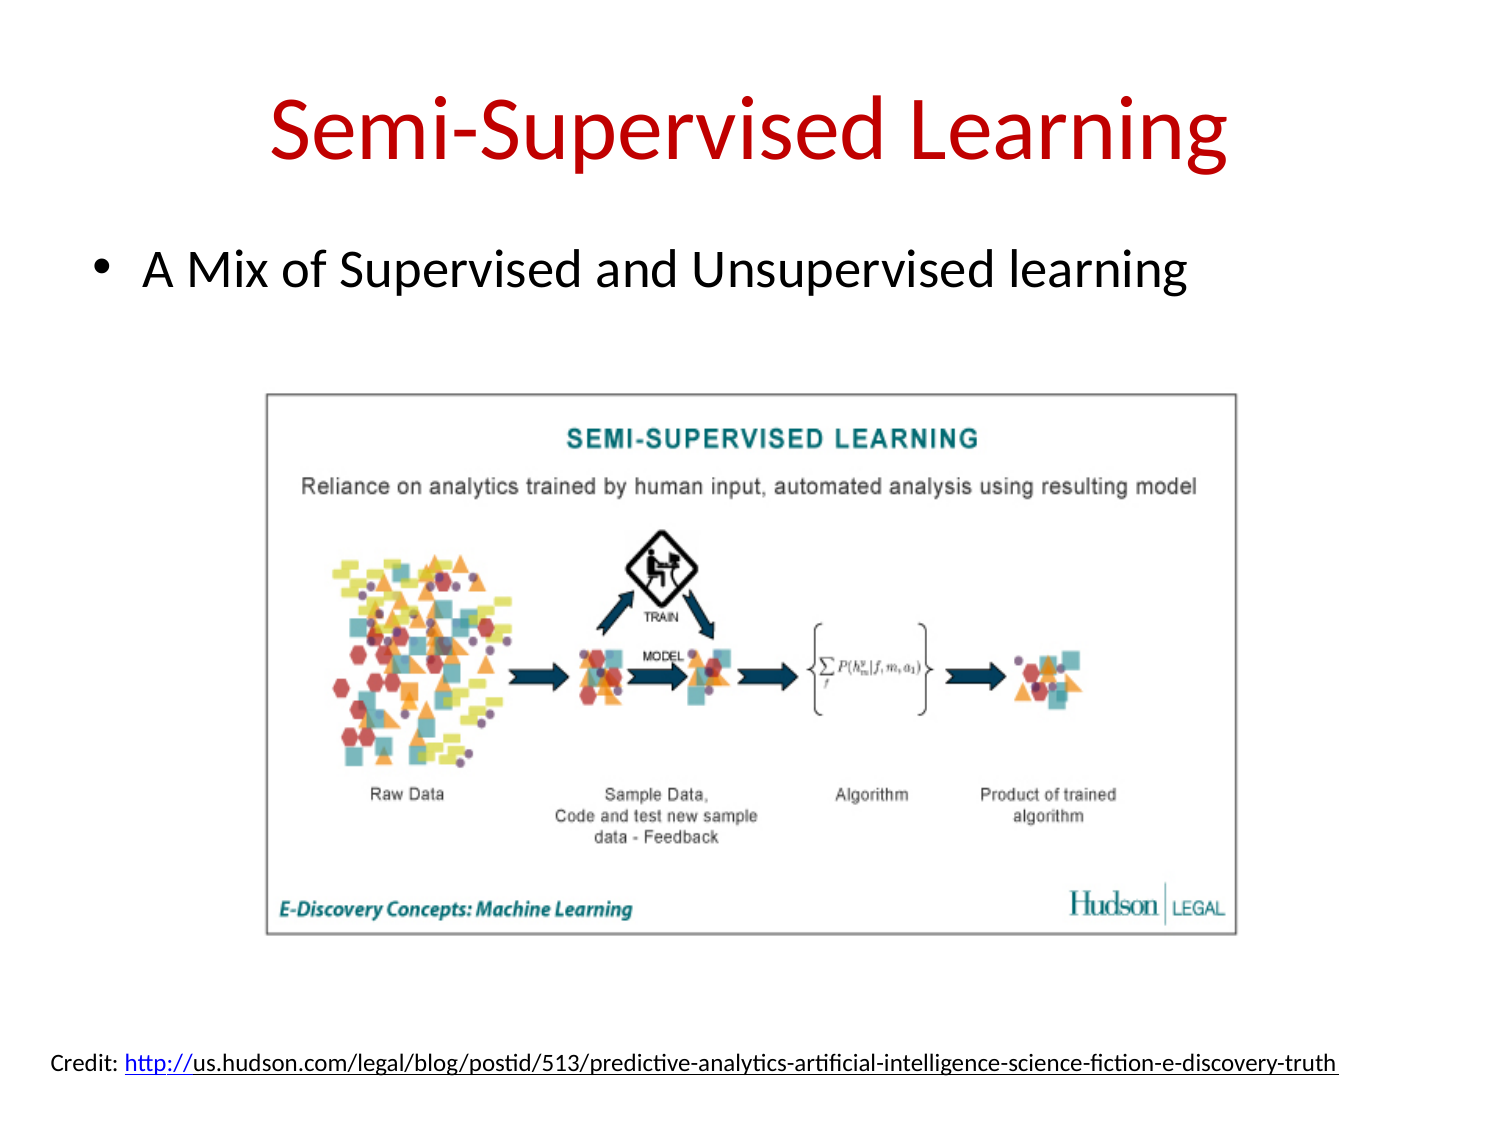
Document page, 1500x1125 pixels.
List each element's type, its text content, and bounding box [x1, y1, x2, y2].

list A Mix of Supervised and Unsupervised learning [77, 224, 1428, 350]
title Semi-Supervised Learning [75, 45, 1425, 200]
picture [262, 387, 1243, 941]
text_box Credit: http://us.hudson.com/legal/blog/postid/513/predictive-analytics-artificial-intelligence-science-fiction-e-discovery-truth [35, 1039, 1360, 1085]
